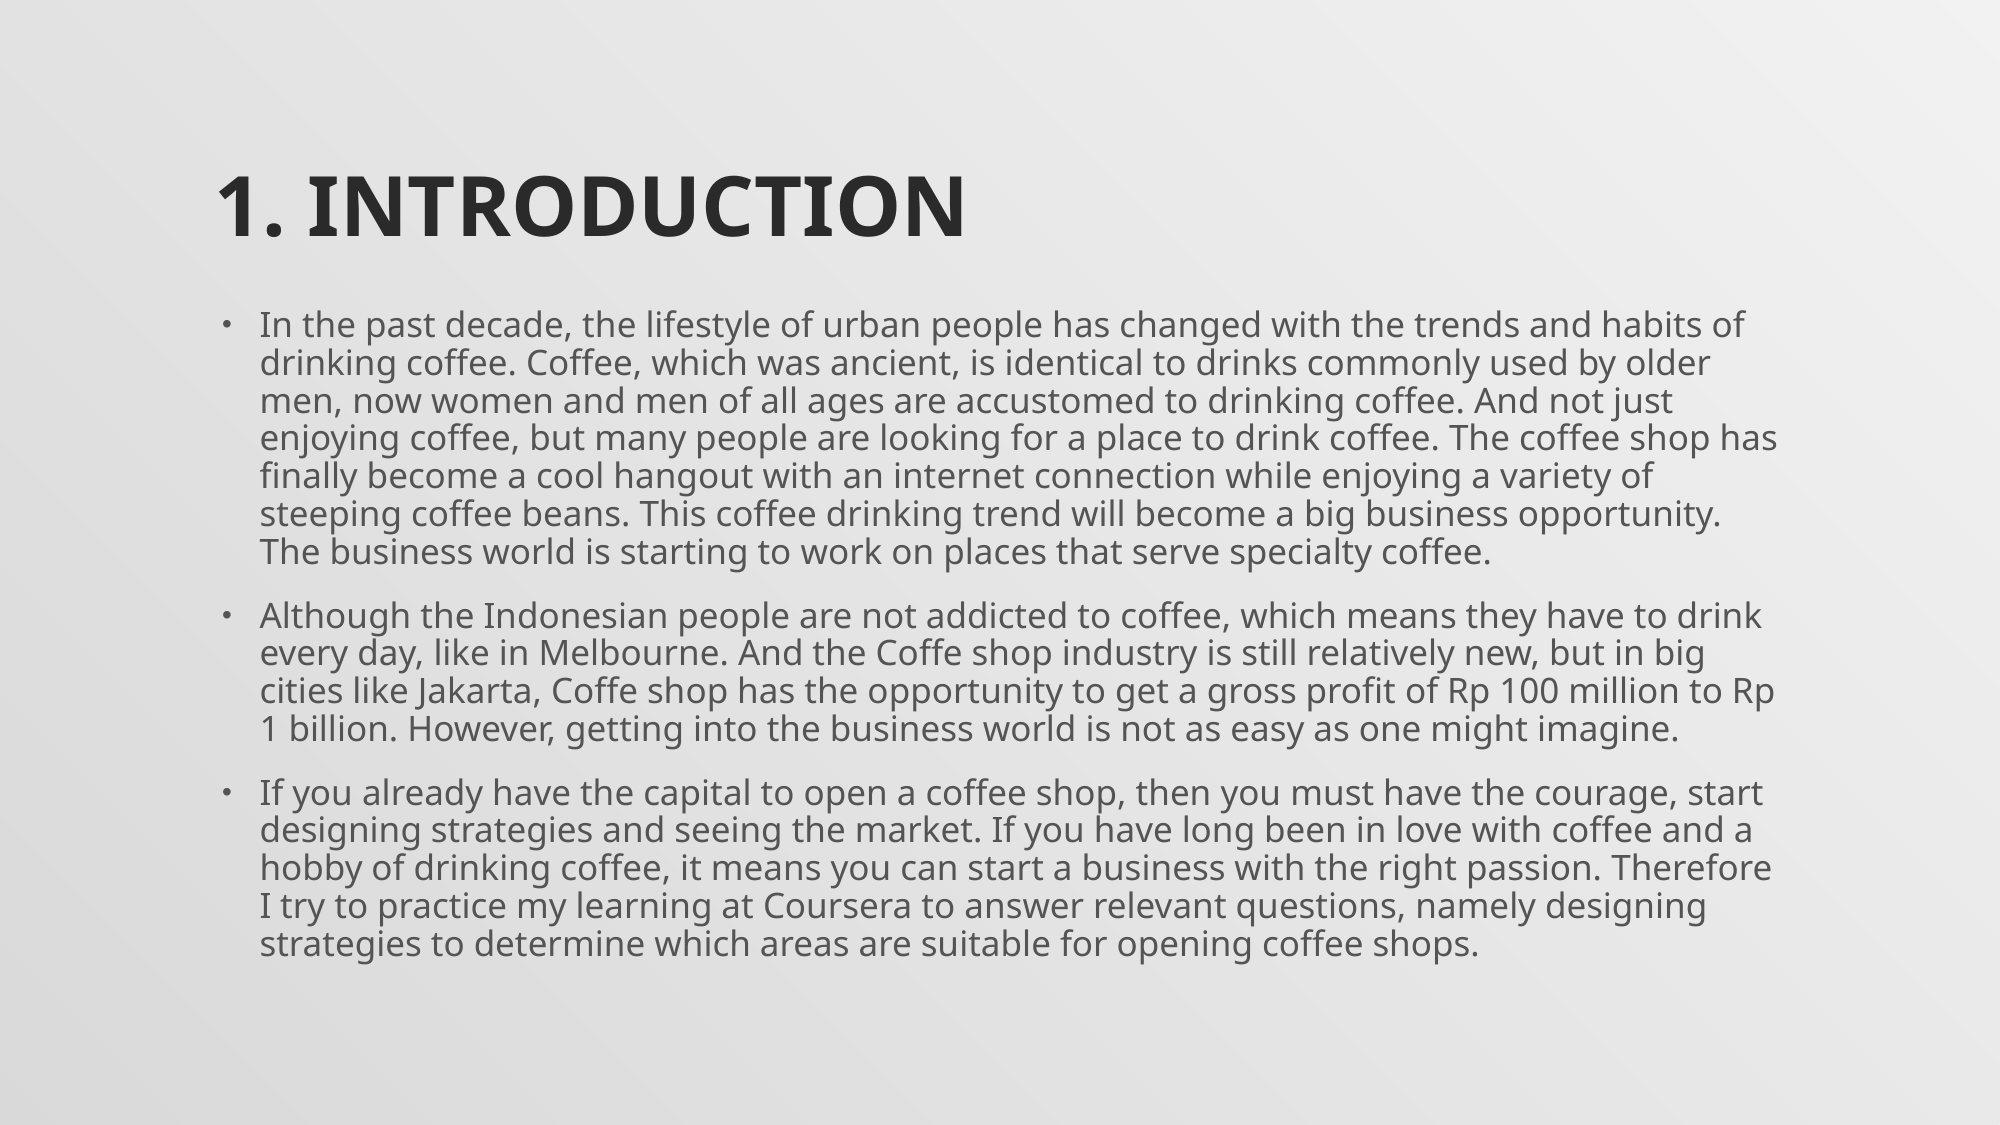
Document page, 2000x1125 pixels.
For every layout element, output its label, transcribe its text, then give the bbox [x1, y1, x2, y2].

list In the past decade, the lifestyle of urban people has changed with the trends and habits of drinking coffee. Coffee, which was ancient, is identical to drinks commonly used by older men, now women and men of all ages are accustomed to drinking coffee. And not just enjoying coffee, but many people are looking for a place to drink coffee. The coffee shop has finally become a cool hangout with an internet connection while enjoying a variety of steeping coffee beans. This coffee drinking trend will become a big business opportunity. The business world is starting to work on places that serve specialty coffee. Although the Indonesian people are not addicted to coffee, which means they have to drink every day, like in Melbourne. And the Coffe shop industry is still relatively new, but in big cities like Jakarta, Coffe shop has the opportunity to get a gross profit of Rp 100 million to Rp 1 billion. However, getting into the business world is not as easy as one might imagine. If you already have the capital to open a coffee shop, then you must have the courage, start designing strategies and seeing the market. If you have long been in love with coffee and a hobby of drinking coffee, it means you can start a business with the right passion. Therefore I try to practice my learning at Coursera to answer relevant questions, namely designing strategies to determine which areas are suitable for opening coffee shops. [199, 299, 1800, 1013]
title 1. Introduction [199, 45, 1800, 263]
